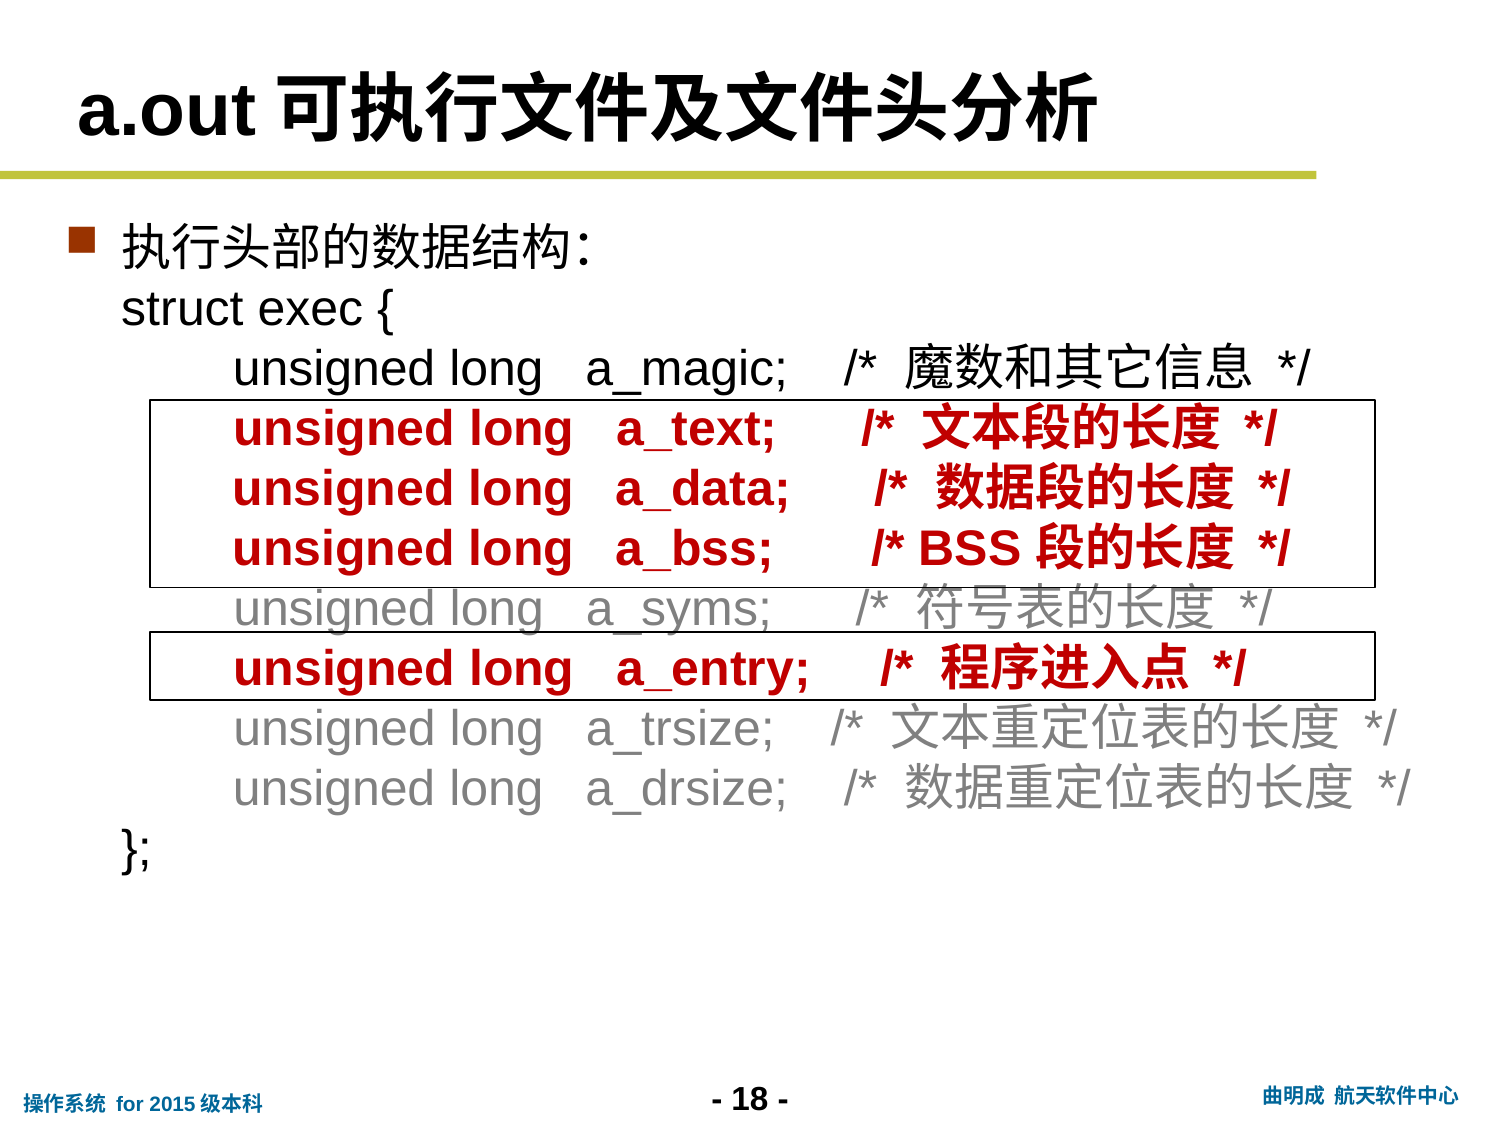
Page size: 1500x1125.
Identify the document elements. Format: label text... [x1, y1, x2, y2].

list 执行头部的数据结构： struct exec { unsigned long a_magic; /* 魔数和其它信息 */ unsigned long a_text; /* 文本段的长度 */ unsigned long a_data; /* 数据段的长度 */ unsigned long a_bss; /* BSS段的长度 */ unsigned long a_syms; /* 符号表的长度 */ unsigned long a_entry; /* 程序进入点 */ unsigned long a_trsize; /* 文本重定位表的长度 */ unsigned long a_drsize; /* 数据重定位表的长度 */ }; [50, 208, 1438, 951]
title a.out可执行文件及文件头分析 [62, 50, 1350, 161]
text_box [150, 399, 1375, 588]
text_box [150, 632, 1375, 700]
